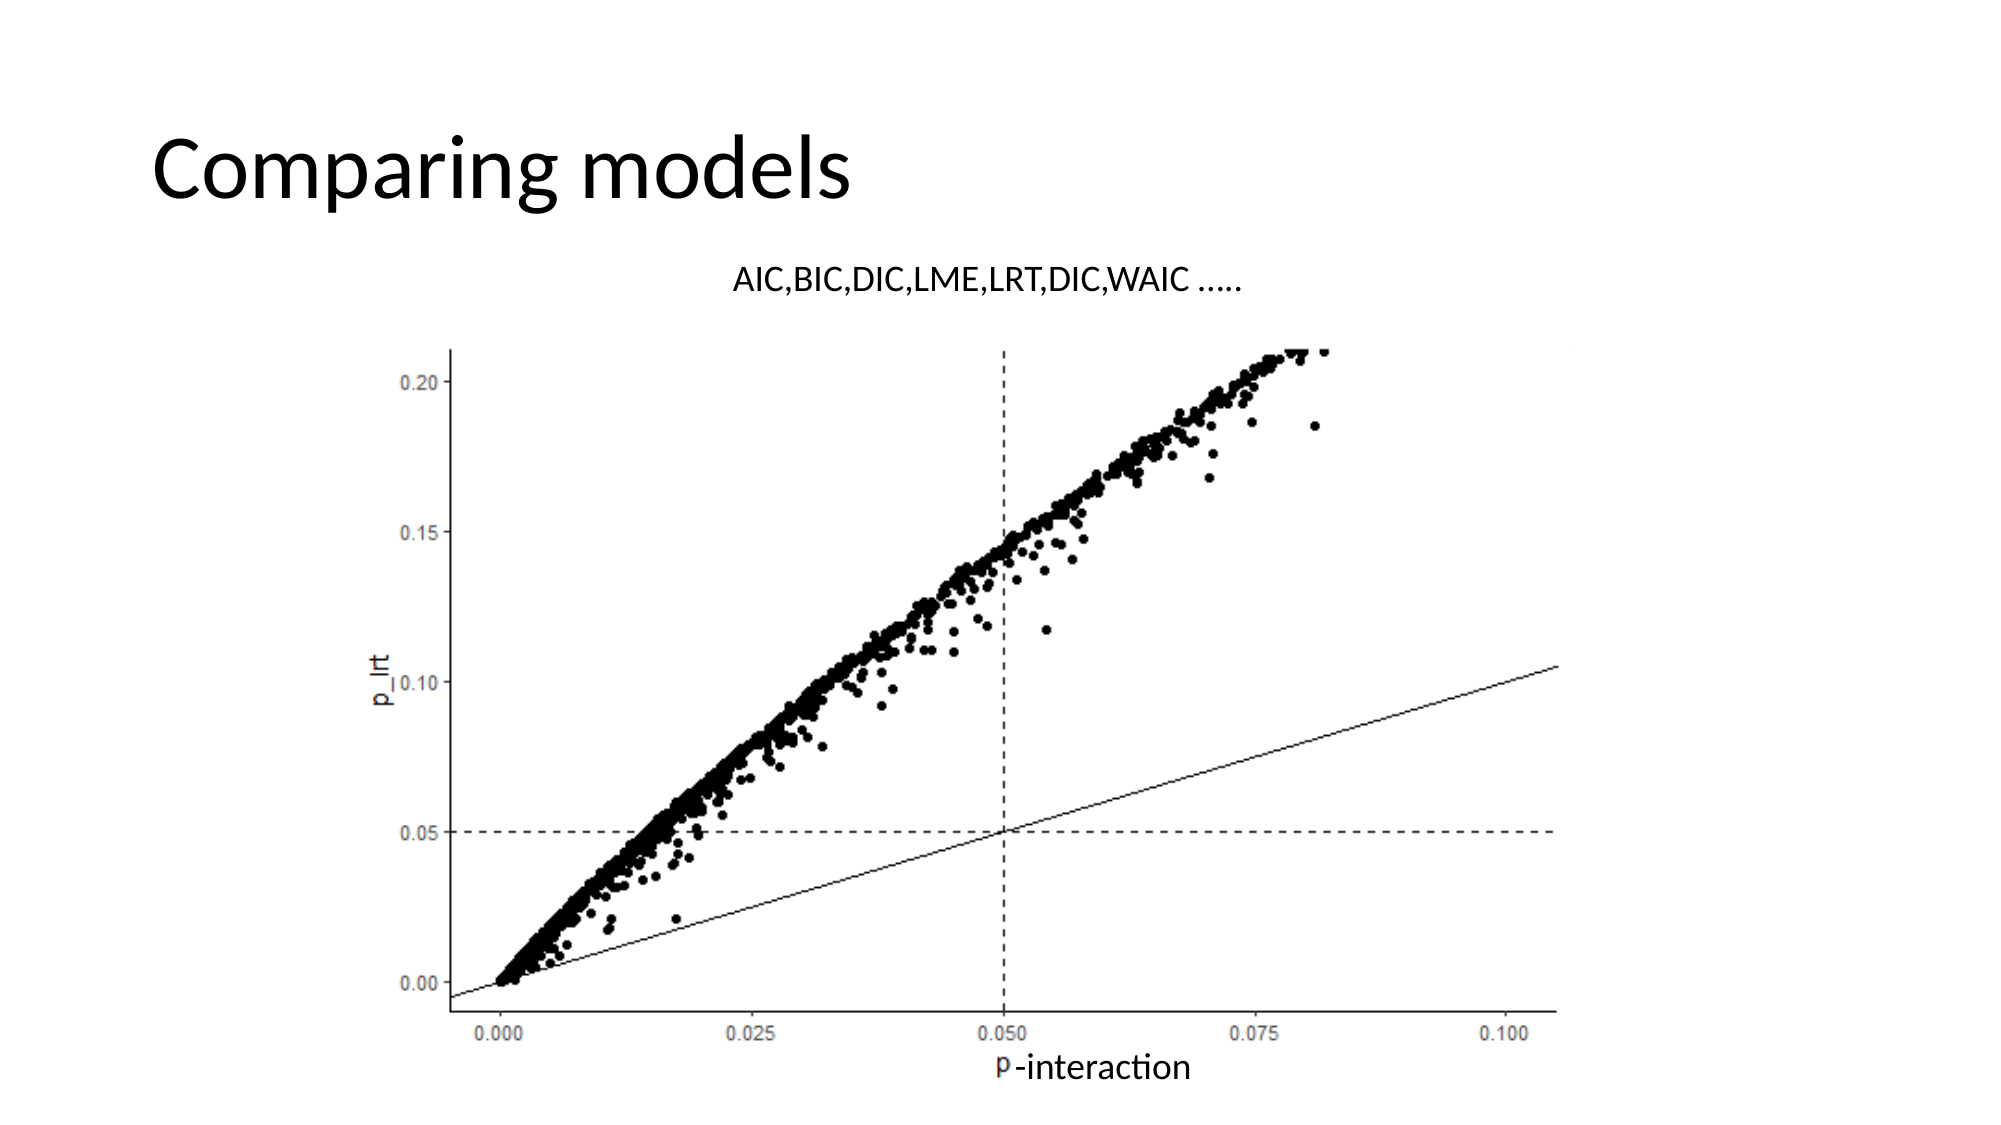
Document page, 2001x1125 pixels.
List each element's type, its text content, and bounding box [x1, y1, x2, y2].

picture [360, 341, 1573, 1092]
text_box AIC,BIC,DIC,LME,LRT,DIC,WAIC ….. [717, 246, 1265, 307]
title Comparing models [137, 59, 1863, 278]
